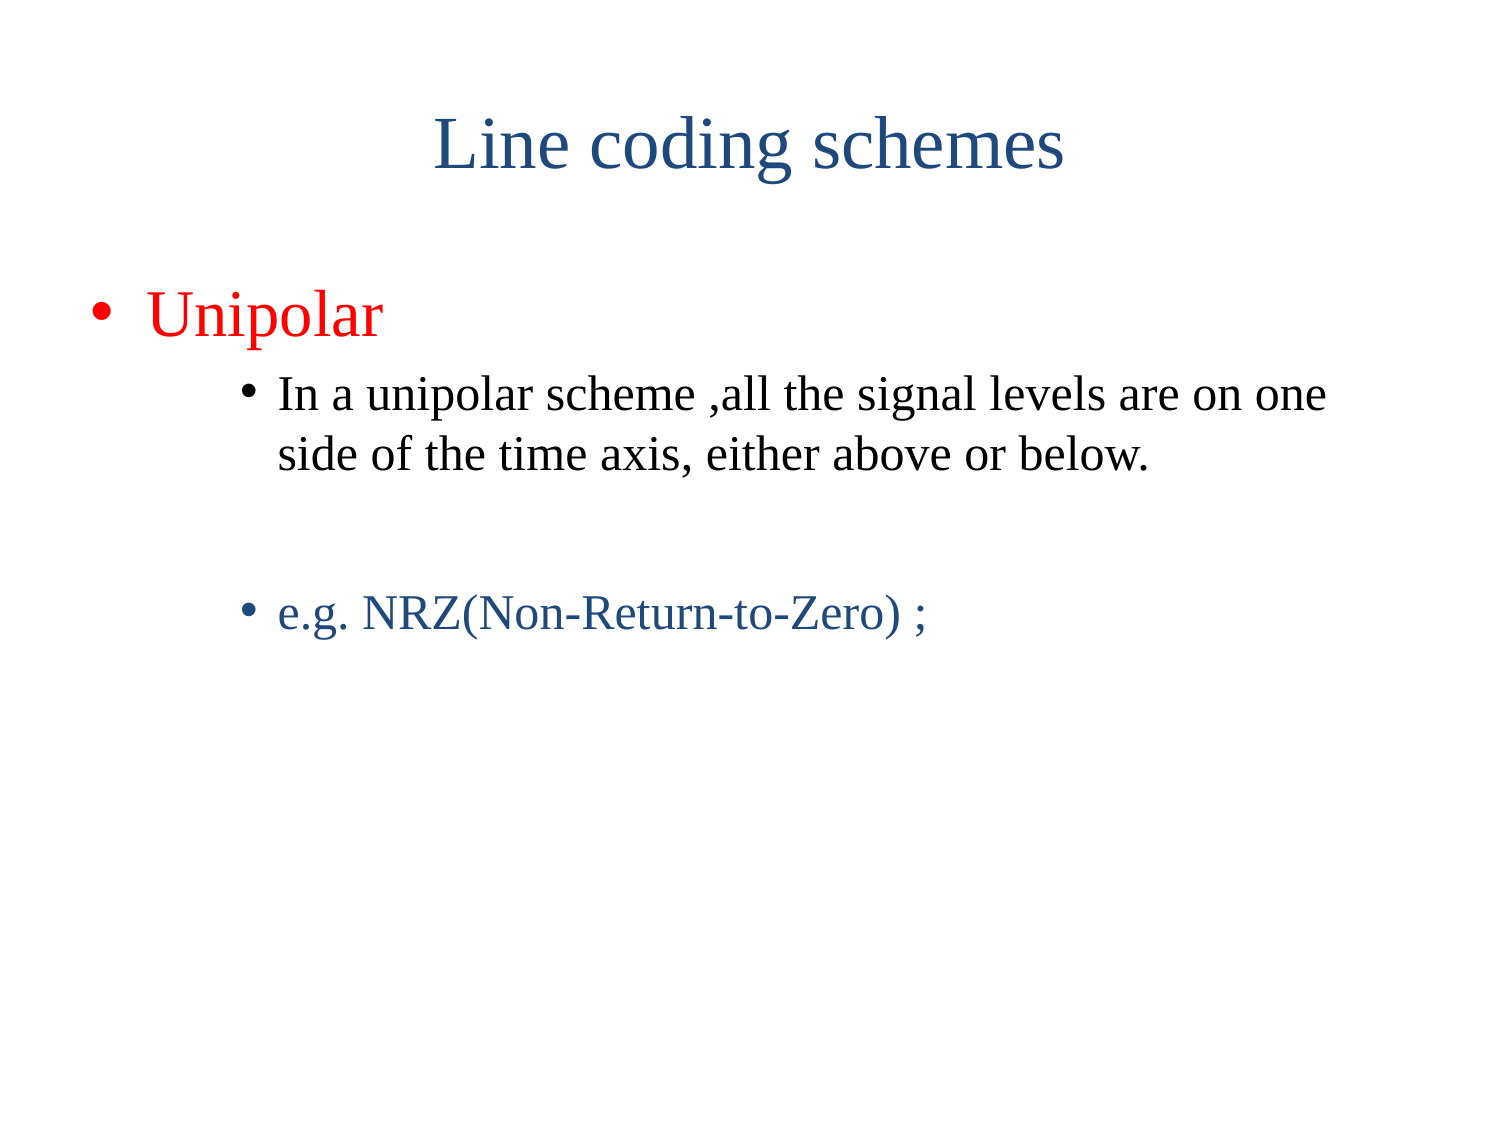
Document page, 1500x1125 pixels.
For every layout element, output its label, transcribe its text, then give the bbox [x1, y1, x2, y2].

title Line coding schemes [75, 45, 1425, 233]
list Unipolar In a unipolar scheme ,all the signal levels are on one side of the time axis, either above or below. e.g. NRZ(Non-Return-to-Zero) ; [75, 262, 1425, 1005]
